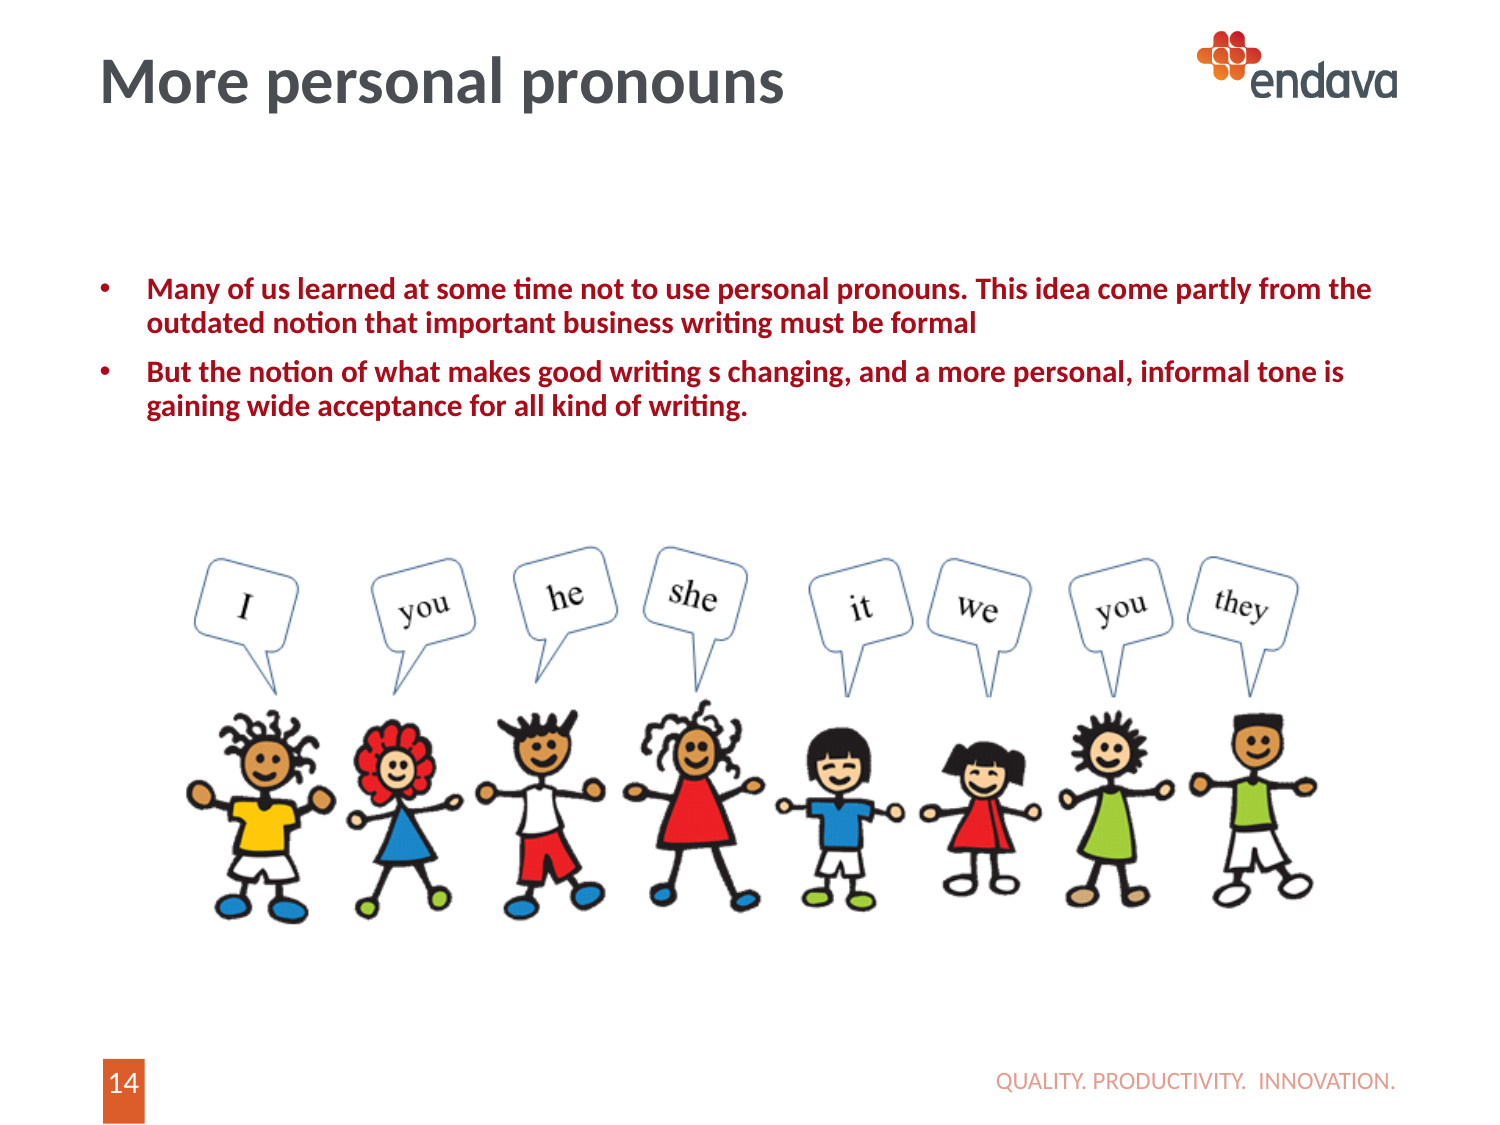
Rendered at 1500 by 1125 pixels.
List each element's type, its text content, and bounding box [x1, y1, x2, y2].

title More personal pronouns [99, 38, 1148, 218]
slide_number QUALITY. PRODUCTIVITY. INNOVATION. [939, 1049, 1397, 1110]
list Many of us learned at some time not to use personal pronouns. This idea come partly from the outdated notion that important business writing must be formal But the notion of what makes good writing s changing, and a more personal, informal tone is gaining wide acceptance for all kind of writing. [99, 265, 1397, 987]
picture [1197, 31, 1397, 98]
picture [171, 526, 1325, 940]
